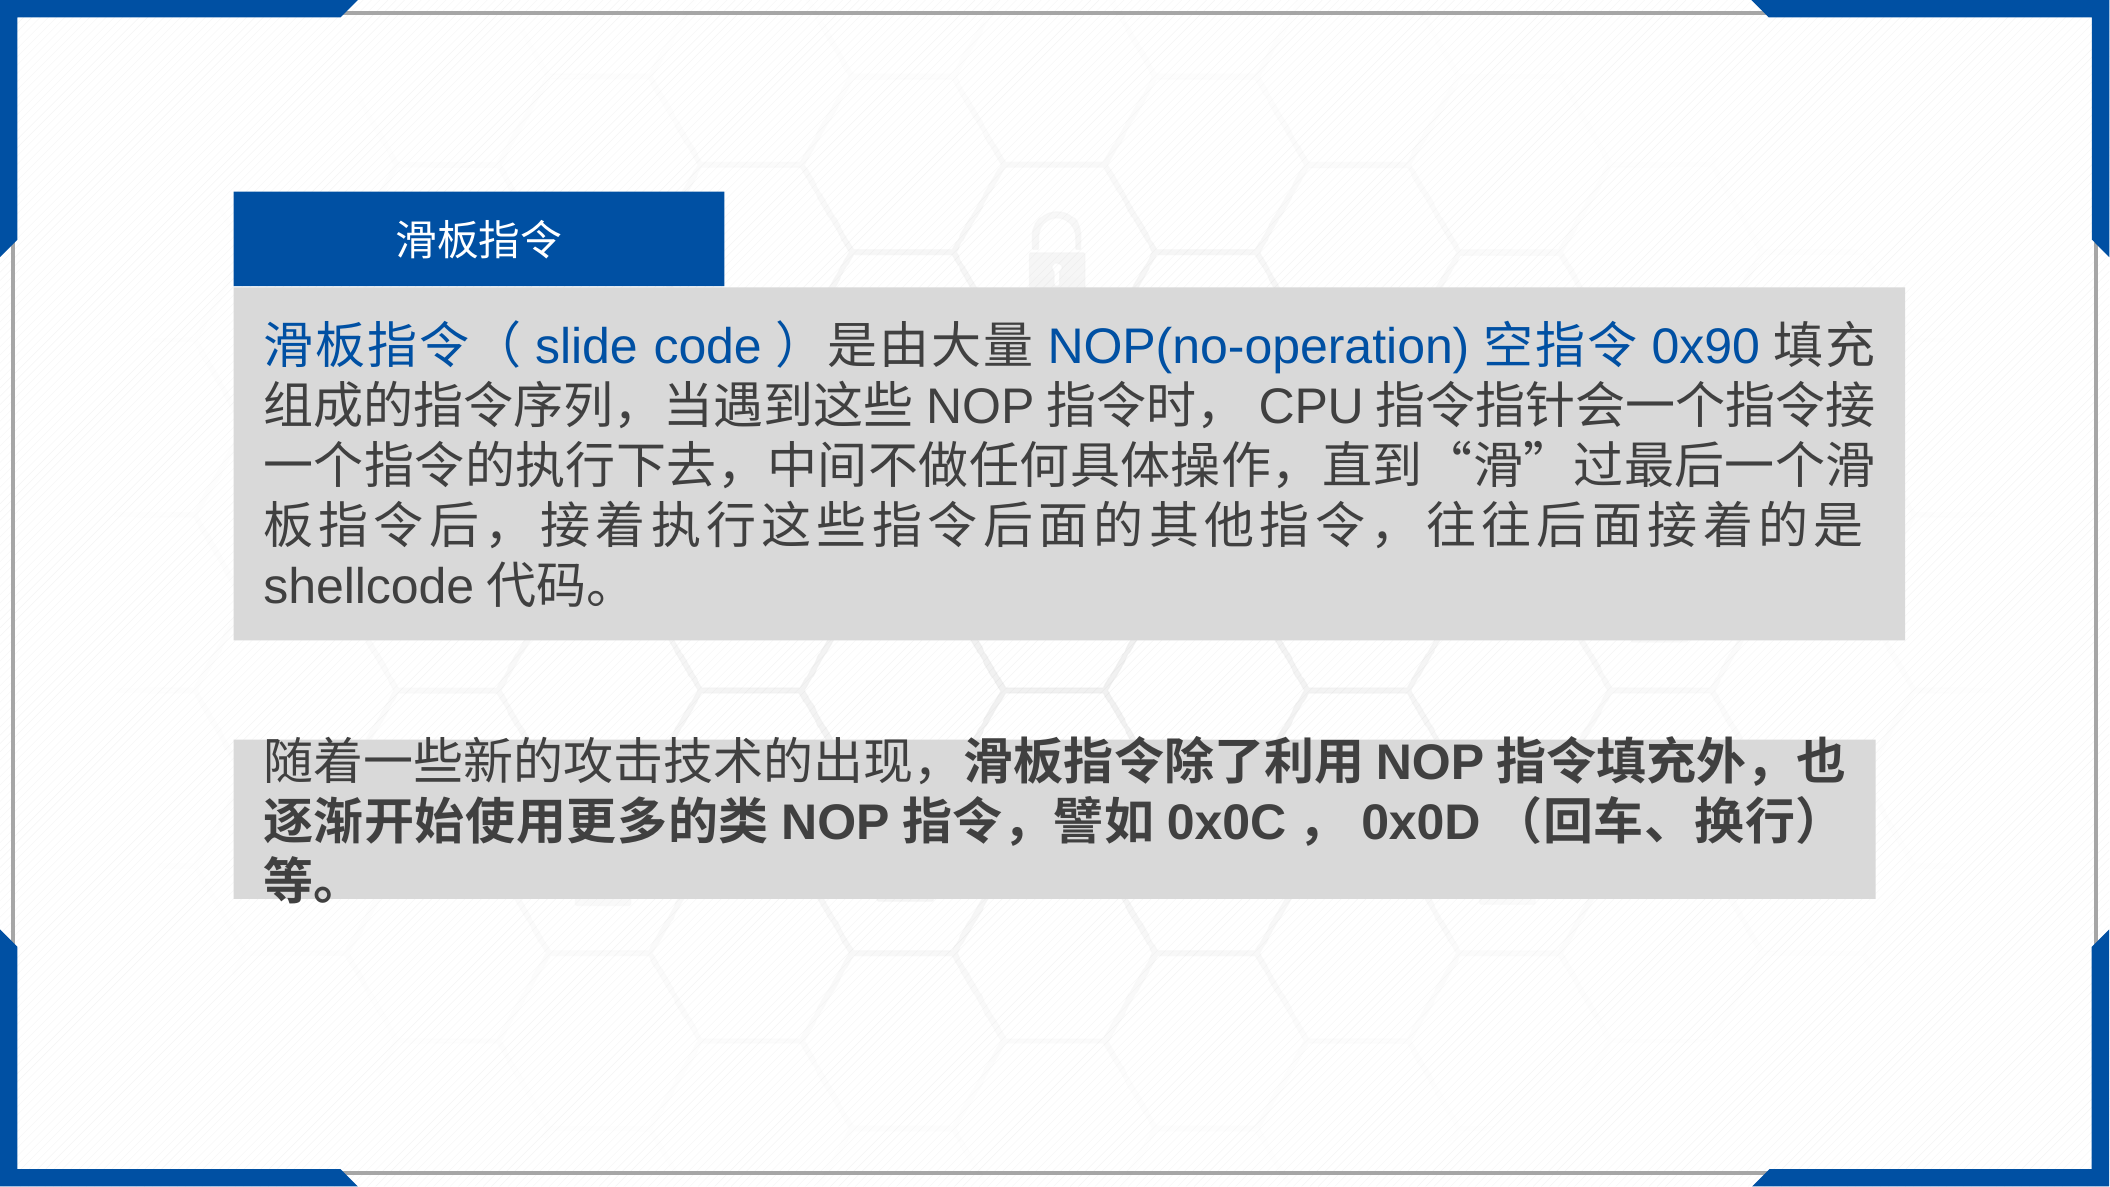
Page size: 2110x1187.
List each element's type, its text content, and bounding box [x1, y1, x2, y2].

picture [80, 0, 2029, 1187]
text_box 滑板指令 [233, 191, 725, 287]
text_box 随着一些新的攻击技术的出现，滑板指令除了利用NOP指令填充外，也逐渐开始使用更多的类NOP指令，譬如0x0C，0x0D（回车、换行）等。 [233, 739, 1876, 899]
text_box 滑板指令（slide code）是由大量NOP(no-operation)空指令0x90填充组成的指令序列，当遇到这些NOP指令时，CPU指令指针会一个指令接一个指令的执行下去，中间不做任何具体操作，直到“滑”过最后一个滑板指令后，接着执行这些指令后面的其他指令，往往后面接着的是shellcode代码。 [233, 287, 1906, 641]
